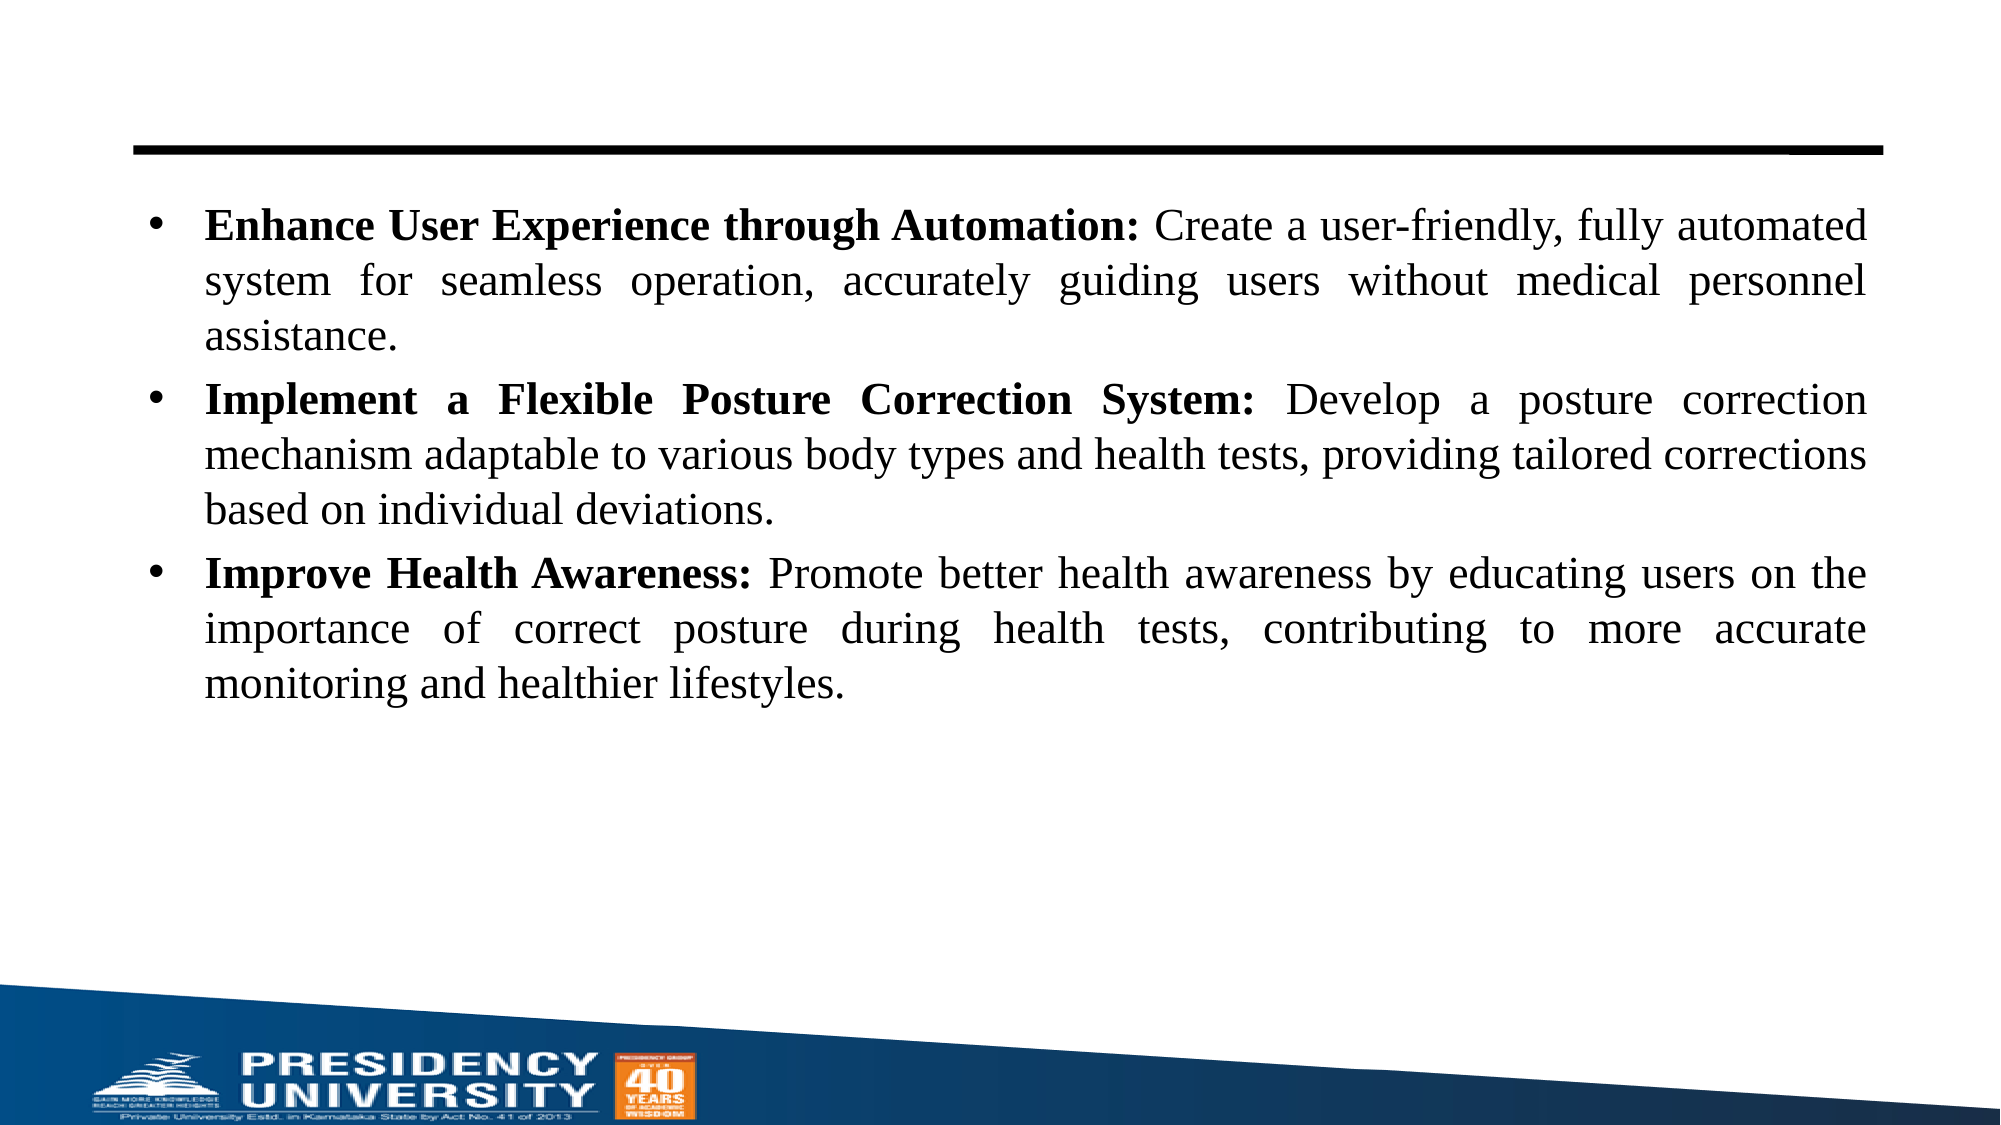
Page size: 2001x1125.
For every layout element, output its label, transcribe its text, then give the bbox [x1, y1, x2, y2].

list Enhance User Experience through Automation: Create a user-friendly, fully automated system for seamless operation, accurately guiding users without medical personnel assistance. Implement a Flexible Posture Correction System: Develop a posture correction mechanism adaptable to various body types and health tests, providing tailored corrections based on individual deviations. Improve Health Awareness: Promote better health awareness by educating users on the importance of correct posture during health tests, contributing to more accurate monitoring and healthier lifestyles. [133, 187, 1884, 1000]
picture [0, 982, 2000, 1125]
